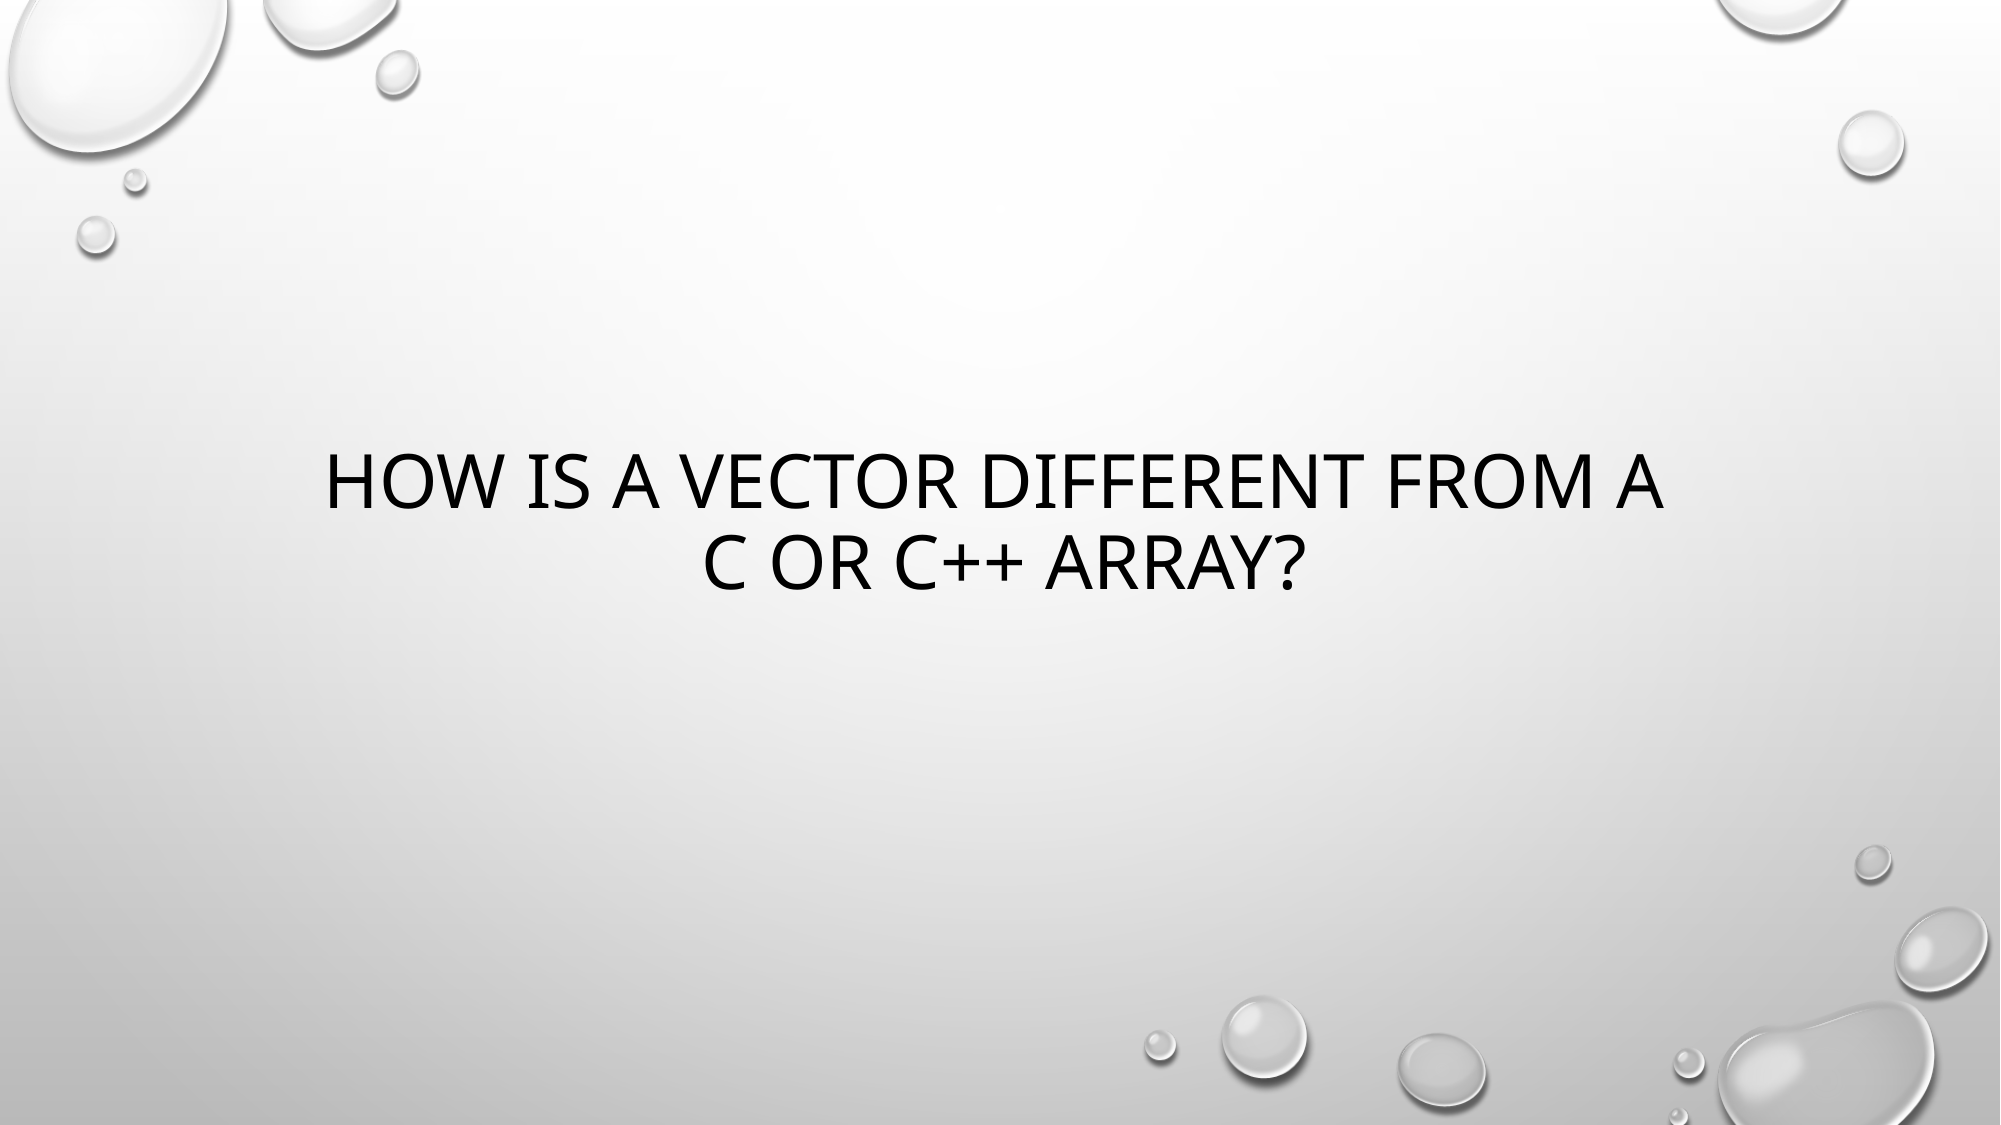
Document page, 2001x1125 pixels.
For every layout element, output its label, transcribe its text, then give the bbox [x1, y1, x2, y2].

picture [0, 0, 2000, 1125]
title How is a vector different from a c or C++ array? [154, 394, 1855, 656]
